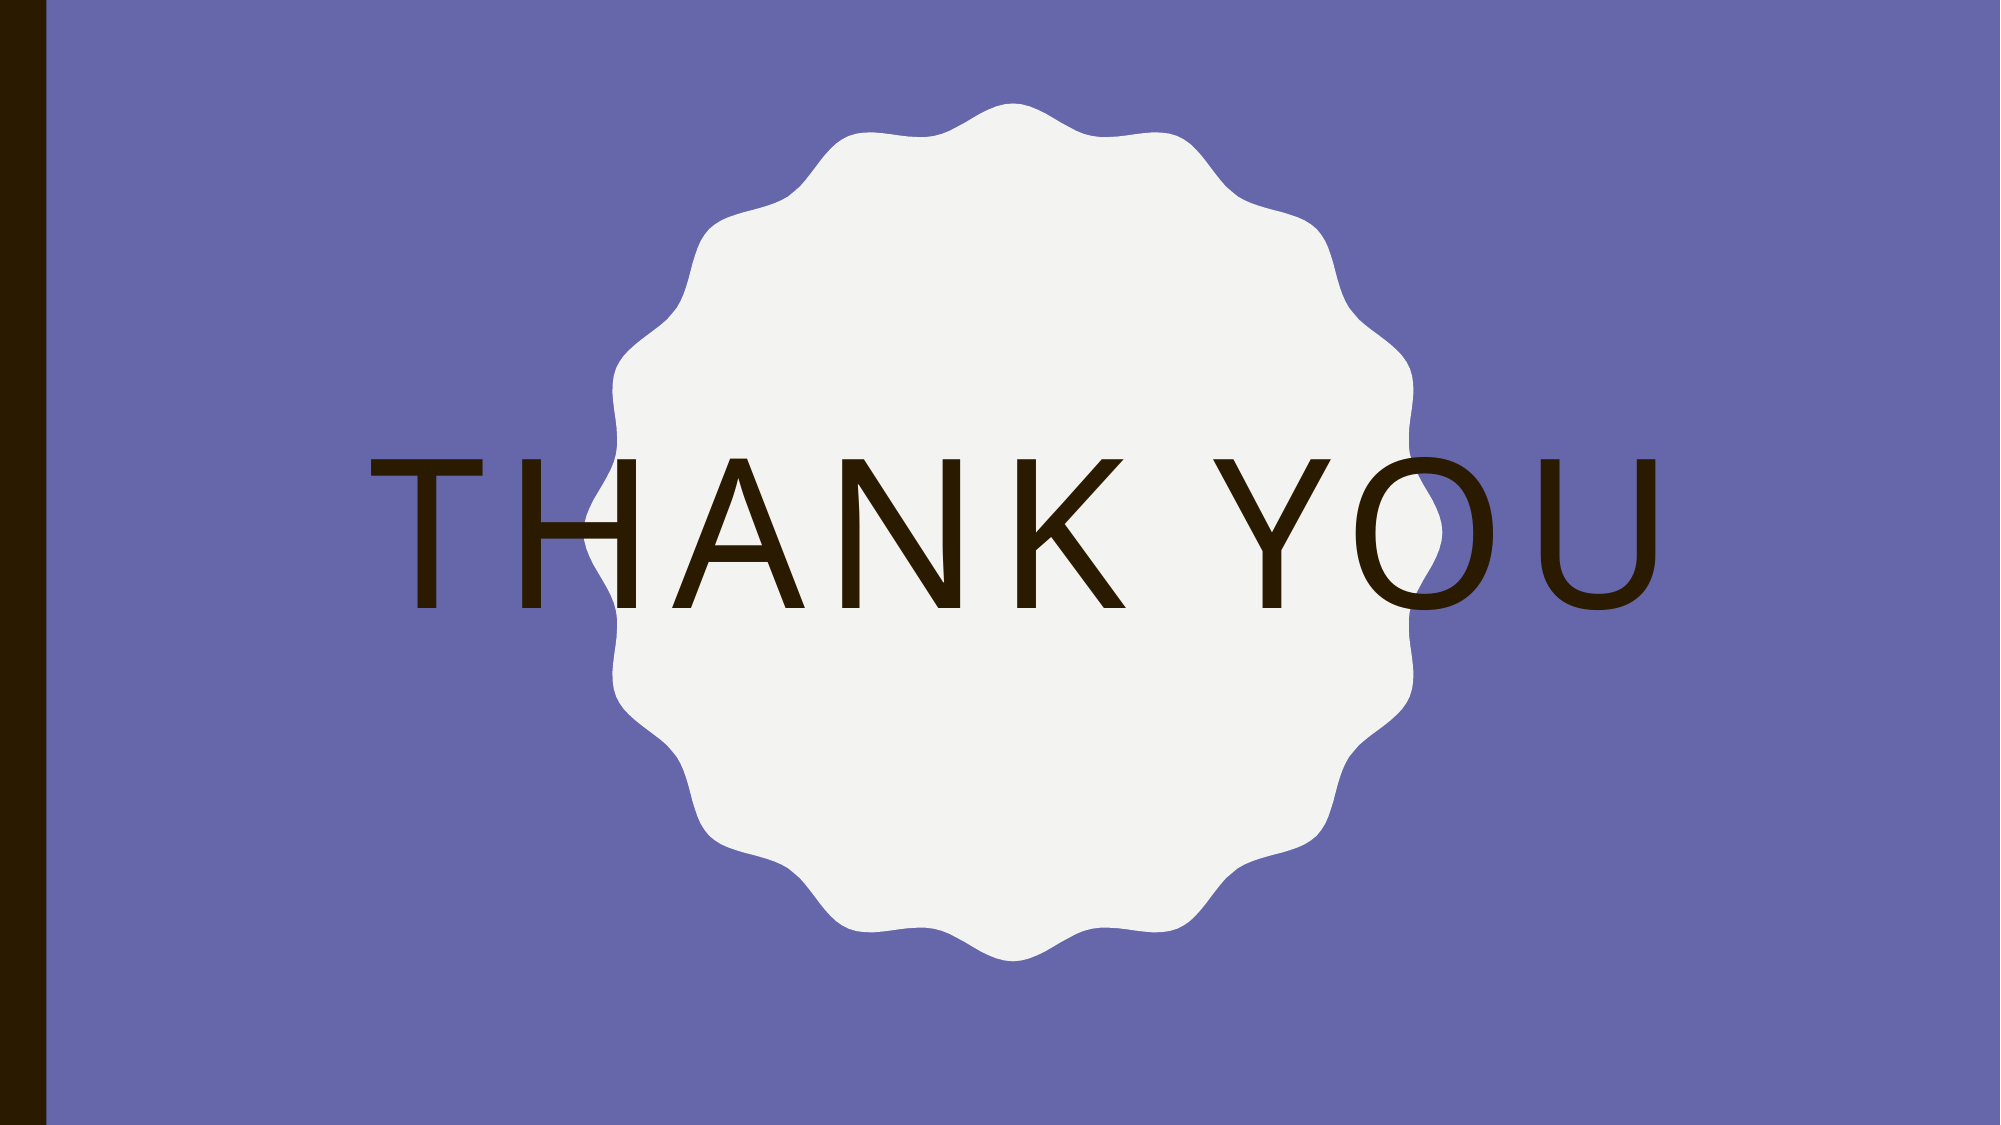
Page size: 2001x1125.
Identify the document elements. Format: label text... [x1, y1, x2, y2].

title Thank you [176, 180, 1870, 902]
